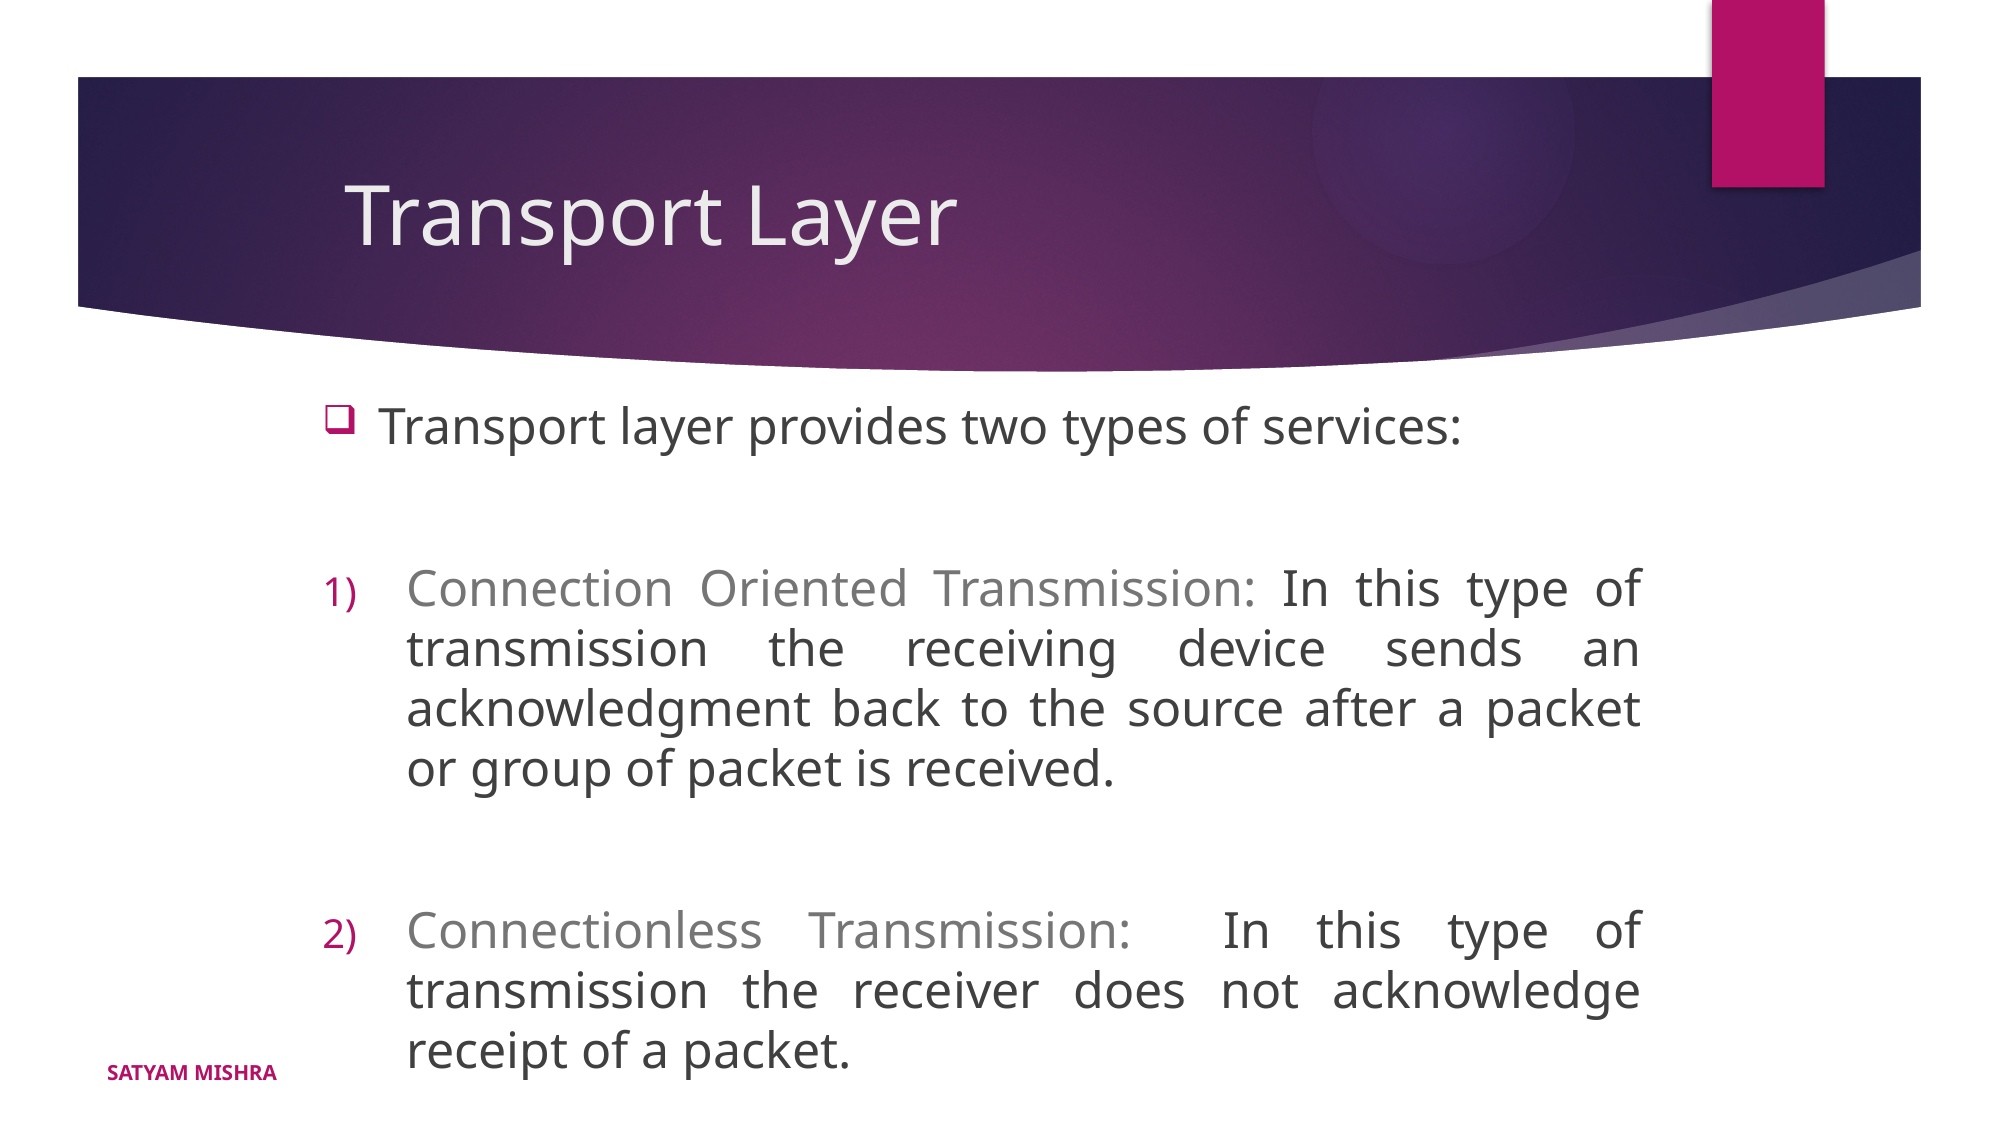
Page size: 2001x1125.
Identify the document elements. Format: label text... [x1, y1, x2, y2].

footer SATYAM MISHRA [92, 1048, 726, 1099]
list Transport layer provides two types of services: Connection Oriented Transmission: In this type of transmission the receiving device sends an acknowledgment back to the source after a packet or group of packet is received. Connectionless Transmission: In this type of transmission the receiver does not acknowledge receipt of a packet. [307, 387, 1658, 1125]
title Transport Layer [307, 162, 1646, 263]
